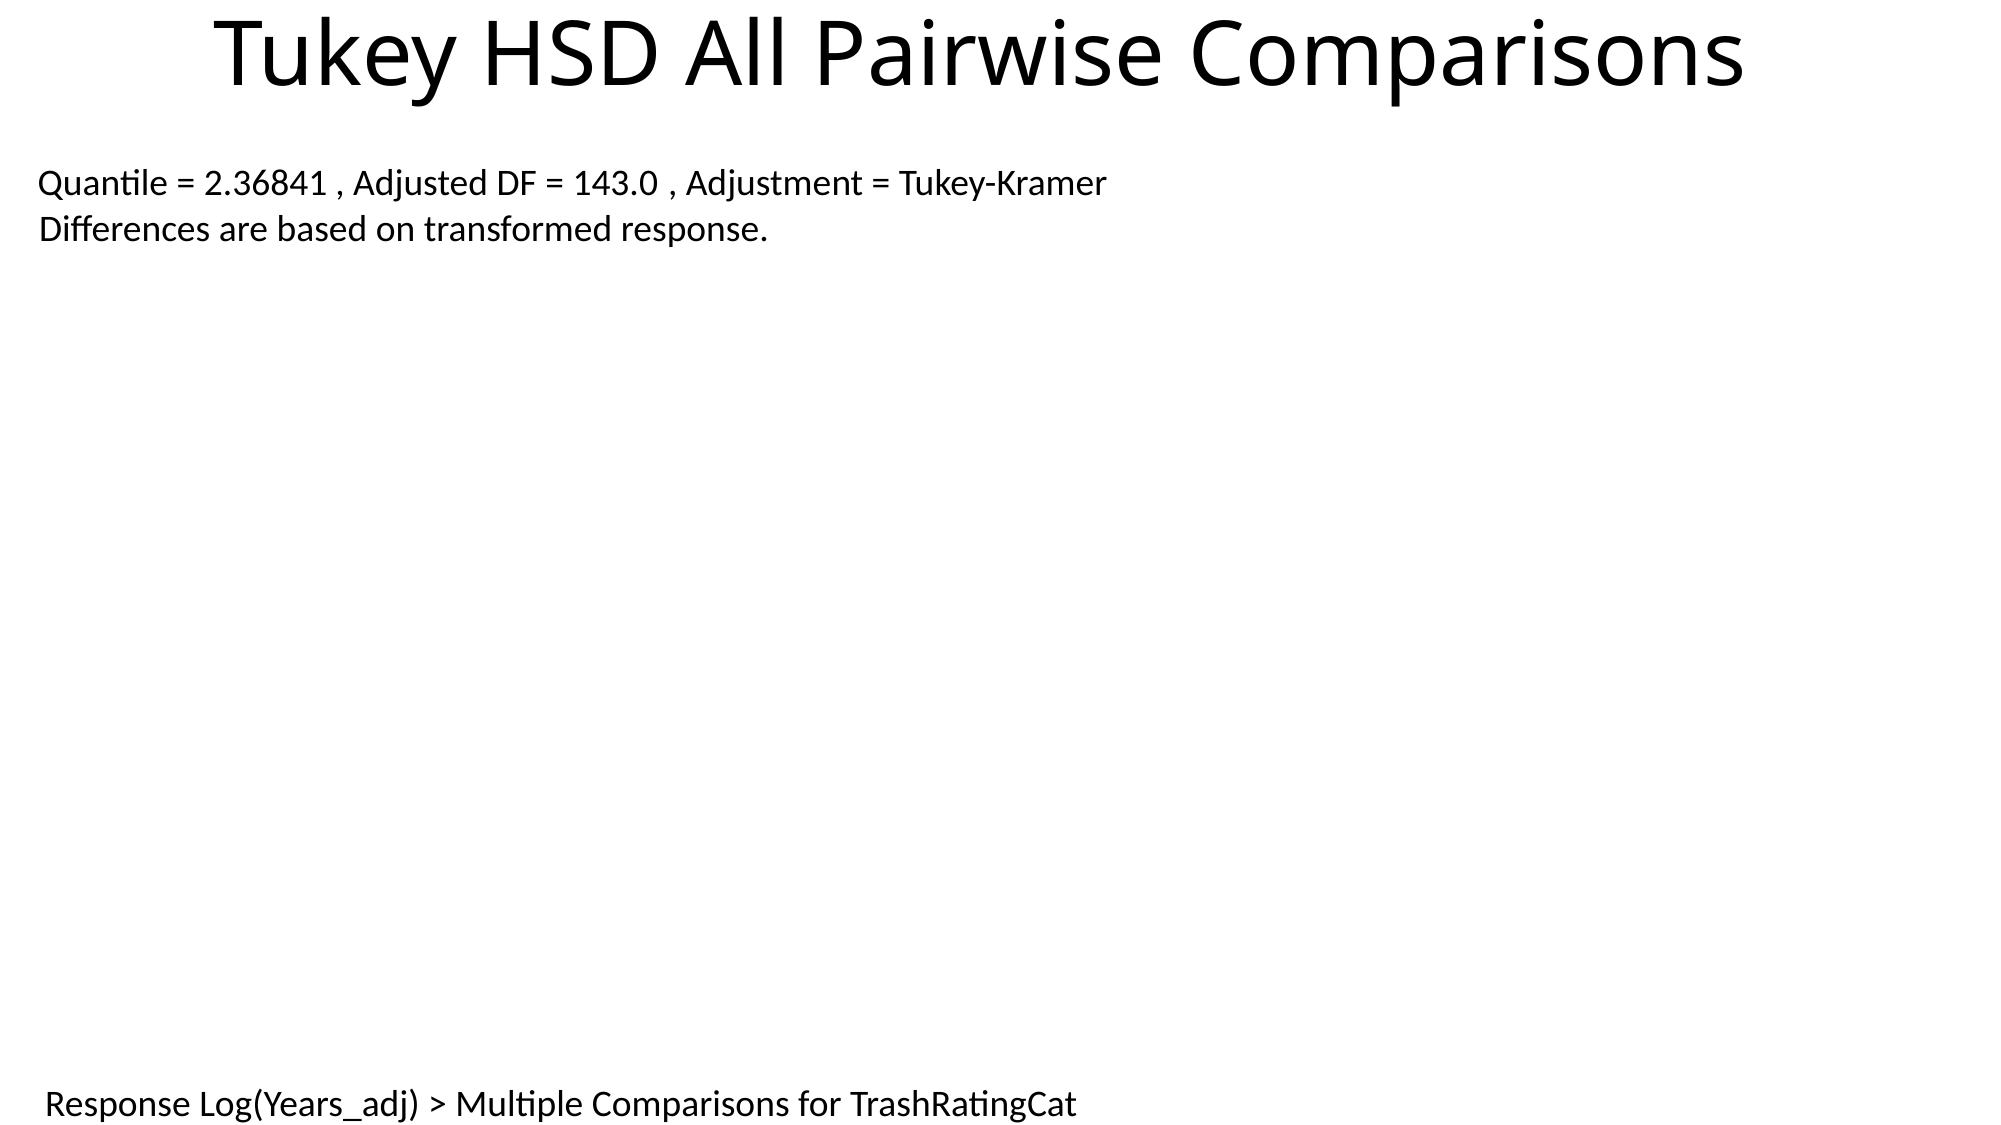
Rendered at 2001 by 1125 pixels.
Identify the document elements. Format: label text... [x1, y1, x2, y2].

text_box Quantile = 2.36841 [37, 158, 328, 204]
title Tukey HSD All Pairwise Comparisons [0, 0, 1963, 113]
text_box Differences are based on transformed response. [39, 204, 771, 250]
text_box , Adjustment = Tukey-Kramer [668, 158, 1109, 204]
text_box , Adjusted DF = 143.0 [335, 158, 659, 204]
text_box Response Log(Years_adj) > Multiple Comparisons for TrashRatingCat [44, 1079, 1079, 1125]
